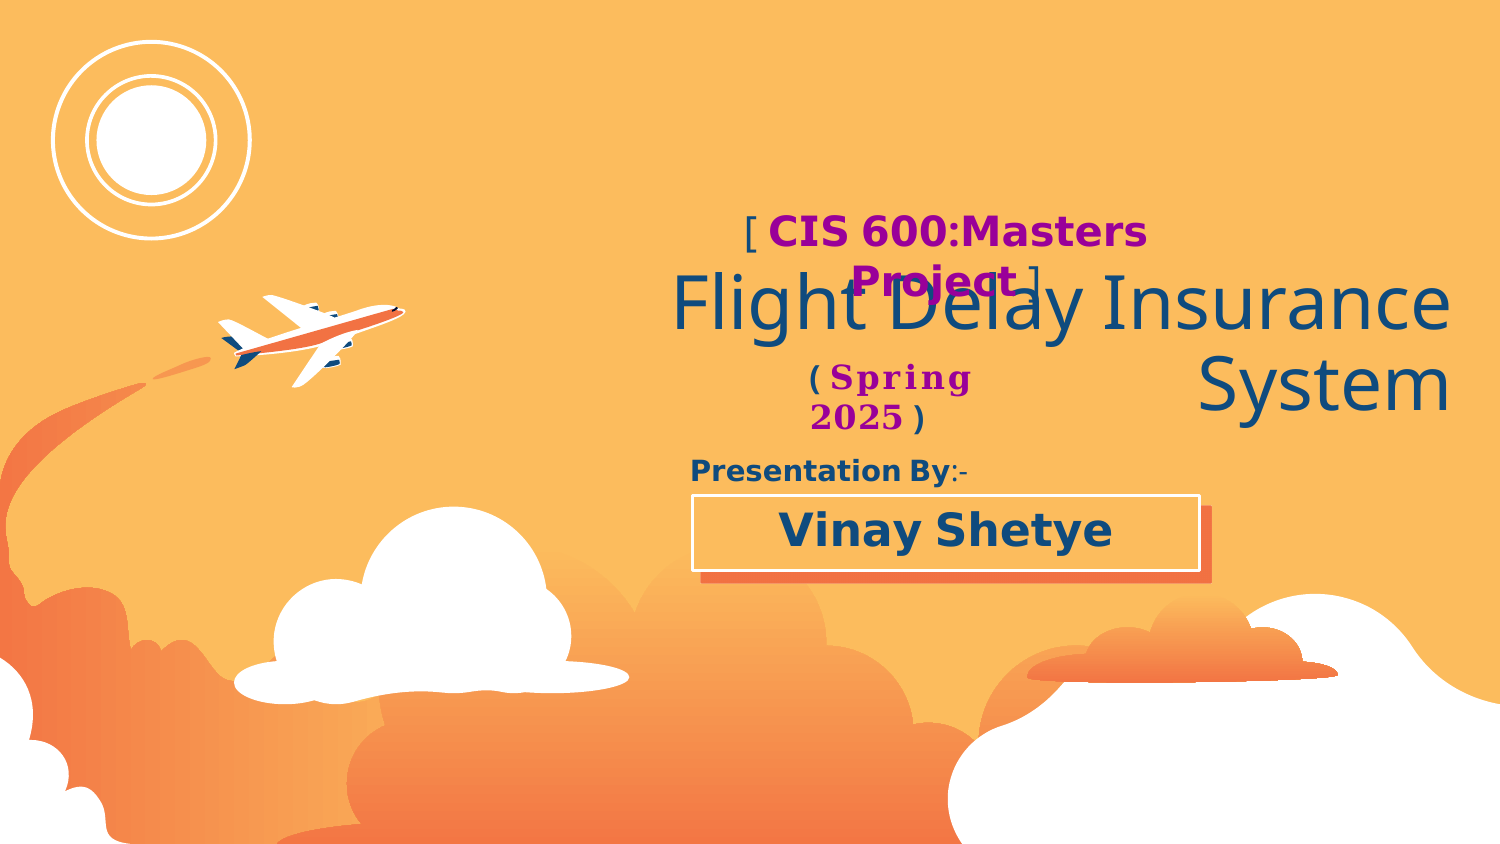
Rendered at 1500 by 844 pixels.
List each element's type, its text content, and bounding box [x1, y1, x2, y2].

text_box [ 𝗖𝗜𝗦 𝟲𝟬𝟬:𝗠𝗮𝘀𝘁𝗲𝗿𝘀 𝗣𝗿𝗼𝗷𝗲𝗰𝘁 ] [662, 196, 1229, 312]
text_box ( 𝐒𝐩𝐫𝐢𝐧𝐠 𝟐𝟎𝟐𝟓 ) [794, 349, 1067, 484]
title Flight Delay Insurance System [408, 249, 1468, 375]
subtitle 𝗩𝗶𝗻𝗮𝘆 𝗦𝗵𝗲𝘁𝘆𝗲 [691, 494, 1201, 572]
text_box 𝗣𝗿𝗲𝘀𝗲𝗻𝘁𝗮𝘁𝗶𝗼𝗻 𝗕𝘆:- [675, 444, 988, 495]
